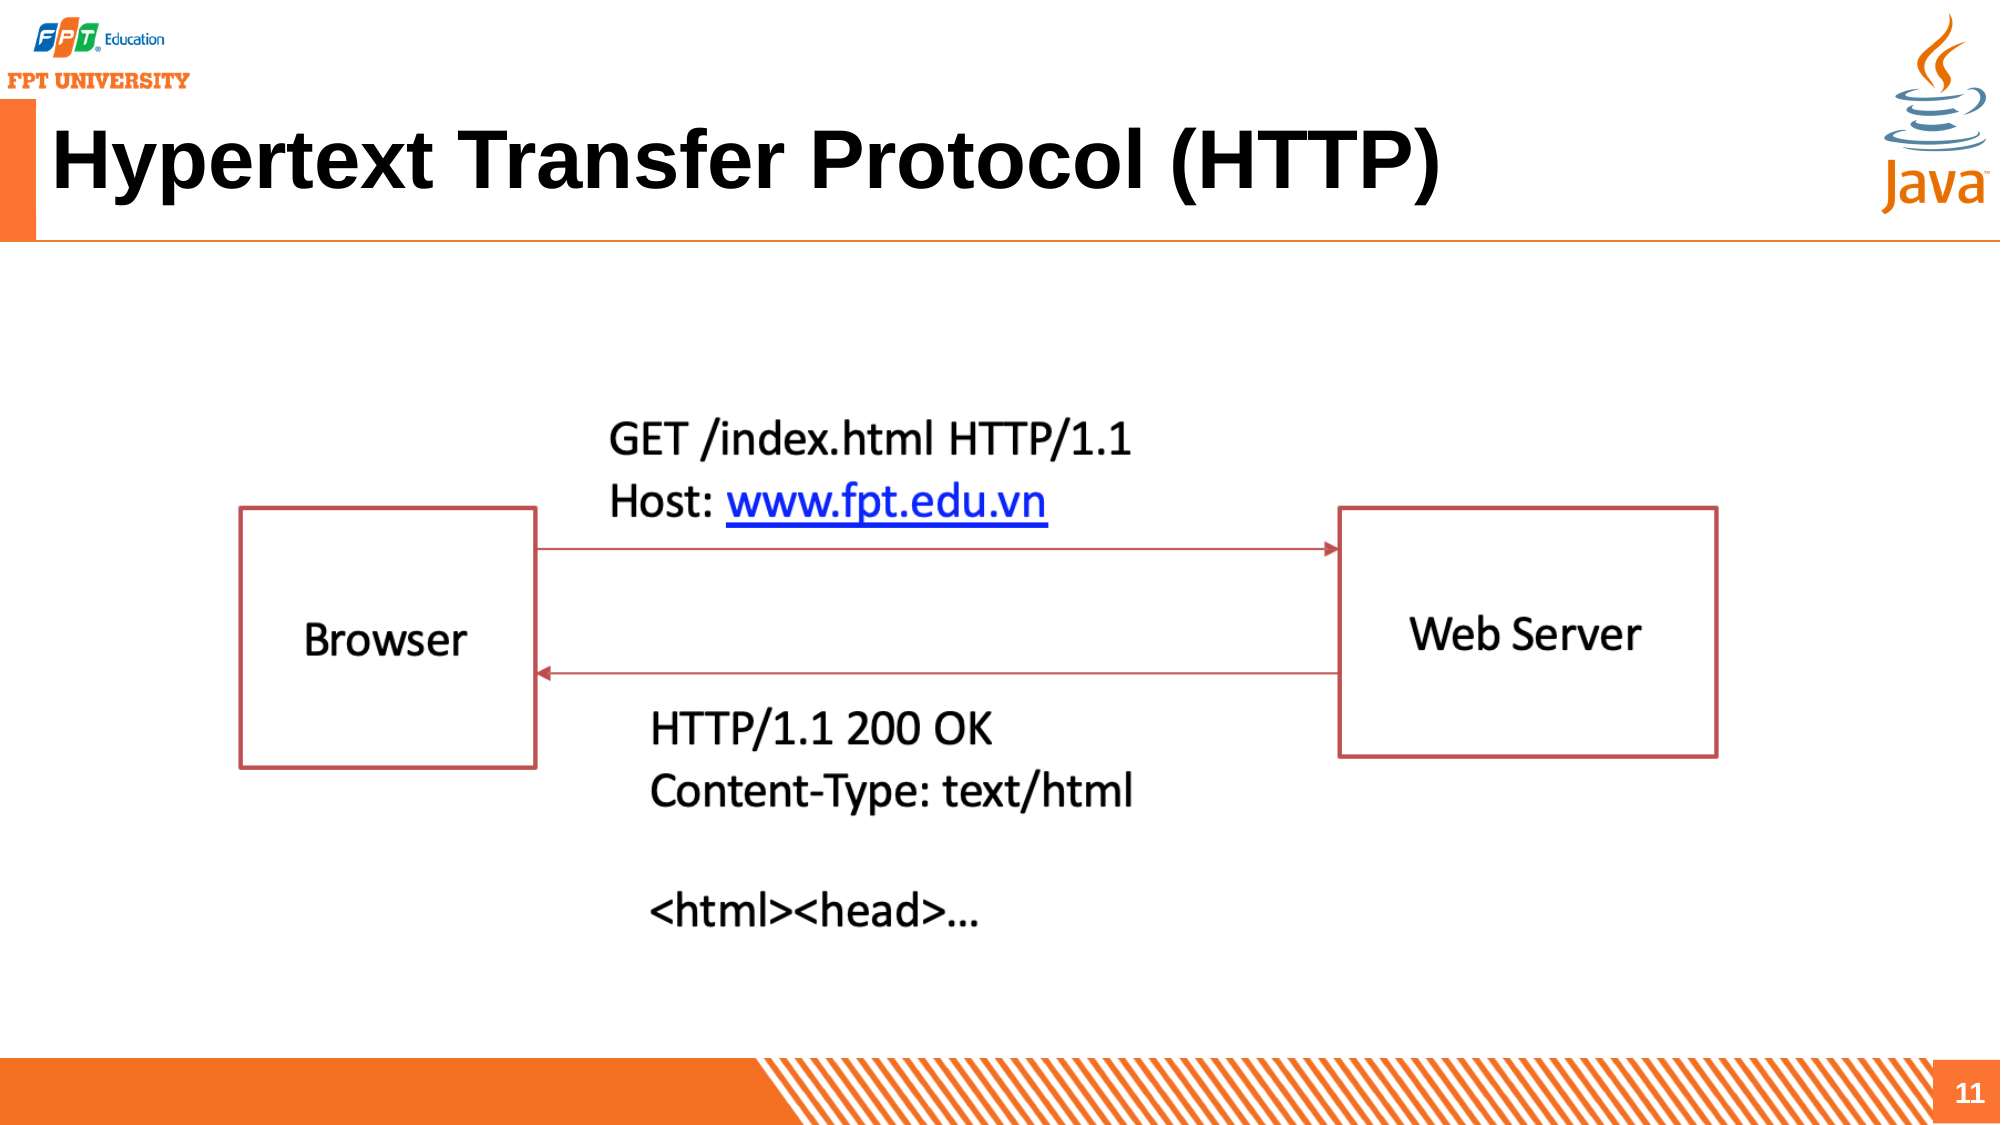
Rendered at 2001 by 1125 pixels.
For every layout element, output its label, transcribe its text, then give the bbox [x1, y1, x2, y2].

picture [0, 1058, 1934, 1125]
picture [222, 397, 1733, 952]
picture [1868, 4, 2000, 226]
slide_number 11 [1933, 1059, 2000, 1124]
title Hypertext Transfer Protocol (HTTP) [36, 108, 1869, 215]
picture [0, 2, 197, 99]
